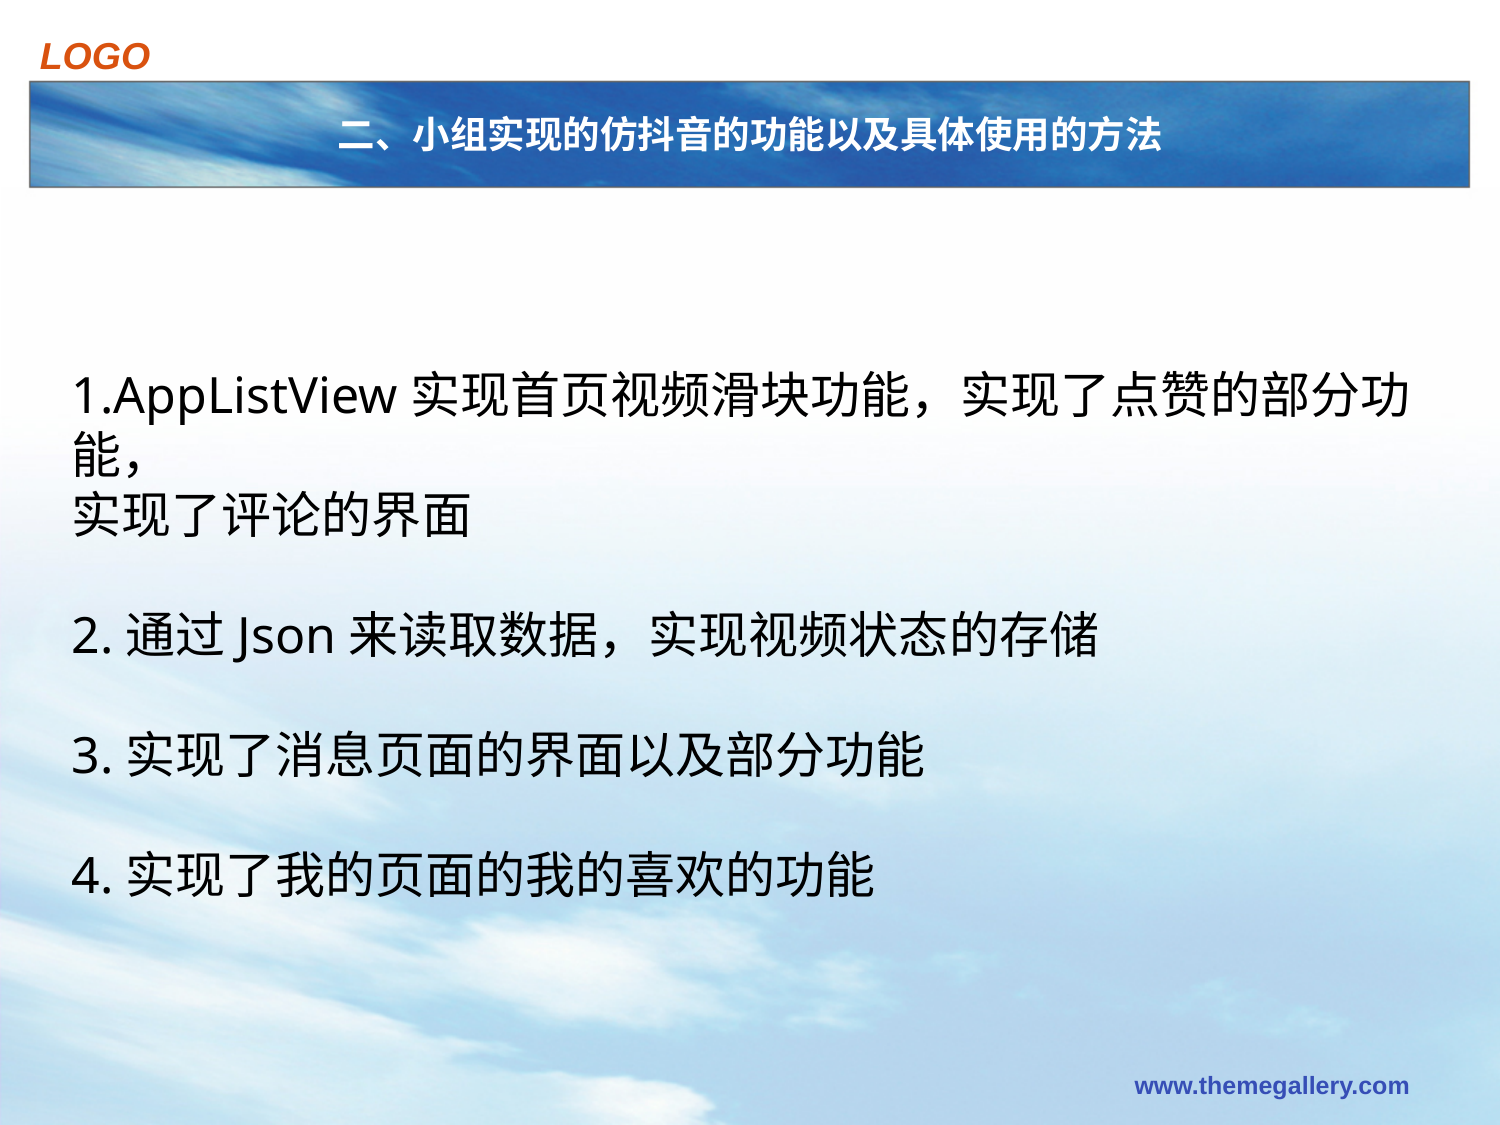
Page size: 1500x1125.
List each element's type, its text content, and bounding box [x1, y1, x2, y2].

picture [0, 0, 1500, 1125]
text_box 1.AppListView实现首页视频滑块功能，实现了点赞的部分功能， 实现了评论的界面 2.通过Json来读取数据，实现视频状态的存储 3.实现了消息页面的界面以及部分功能 4.实现了我的页面的我的喜欢的功能 [57, 356, 1464, 911]
title 二、小组实现的仿抖音的功能以及具体使用的方法 [99, 87, 1401, 181]
footer www.themegallery.com [1112, 1062, 1426, 1101]
